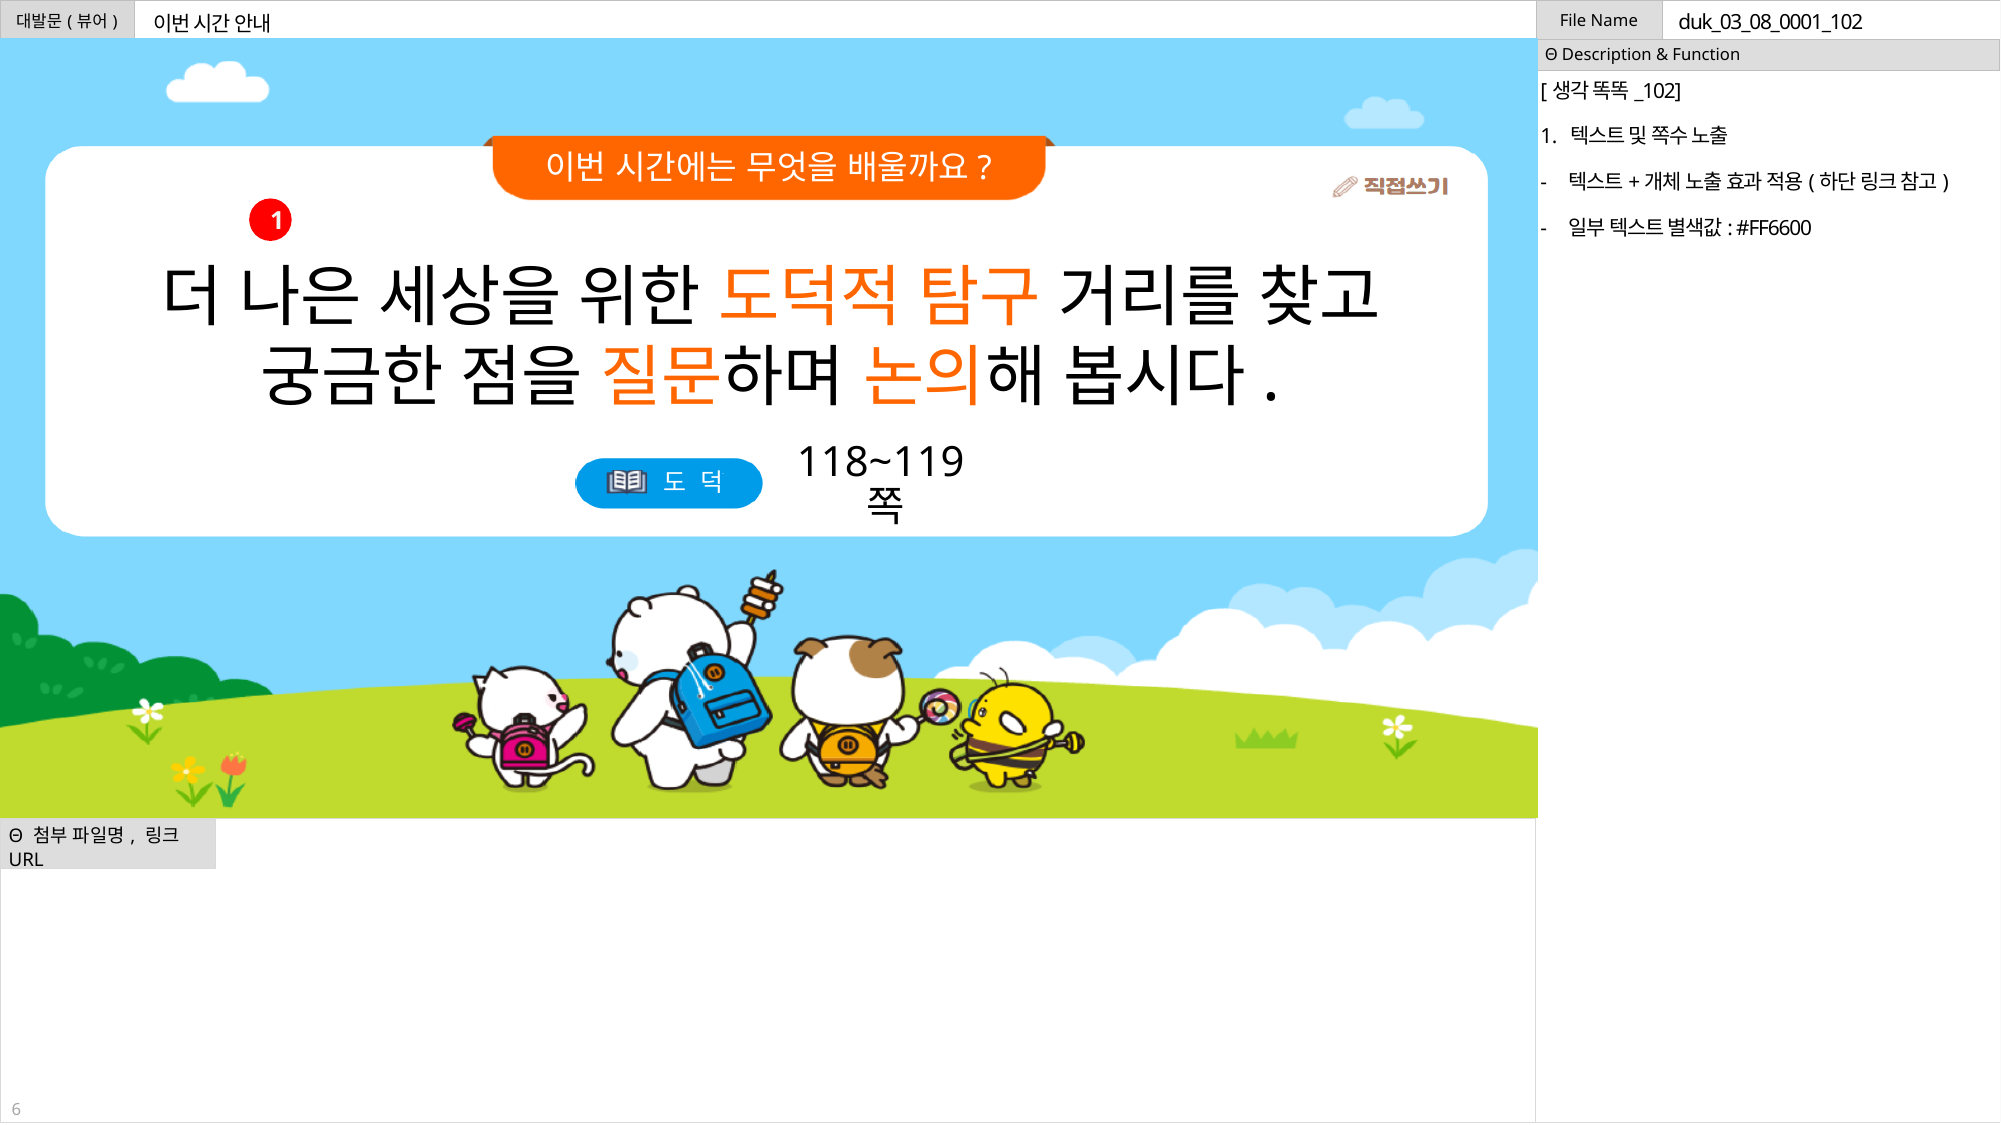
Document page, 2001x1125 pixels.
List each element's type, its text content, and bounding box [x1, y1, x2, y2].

text_box 1 [249, 198, 292, 241]
list 118~119쪽 [763, 447, 1009, 524]
list 더 나은 세상을 위한 도덕적 탐구 거리를 찾고 궁금한 점을 질문하며 논의해 봅시다. [102, 236, 1439, 431]
list [생각 똑똑_102] 텍스트 및 쪽수 노출 텍스트+개체 노출 효과 적용(하단 링크 참고) 일부 텍스트 별색값: #FF6600 [1534, 71, 2000, 669]
picture [0, 38, 1538, 818]
list 이번 시간 안내 [135, 0, 1535, 38]
list duk_03_08_0001_102 [1660, 0, 2000, 39]
